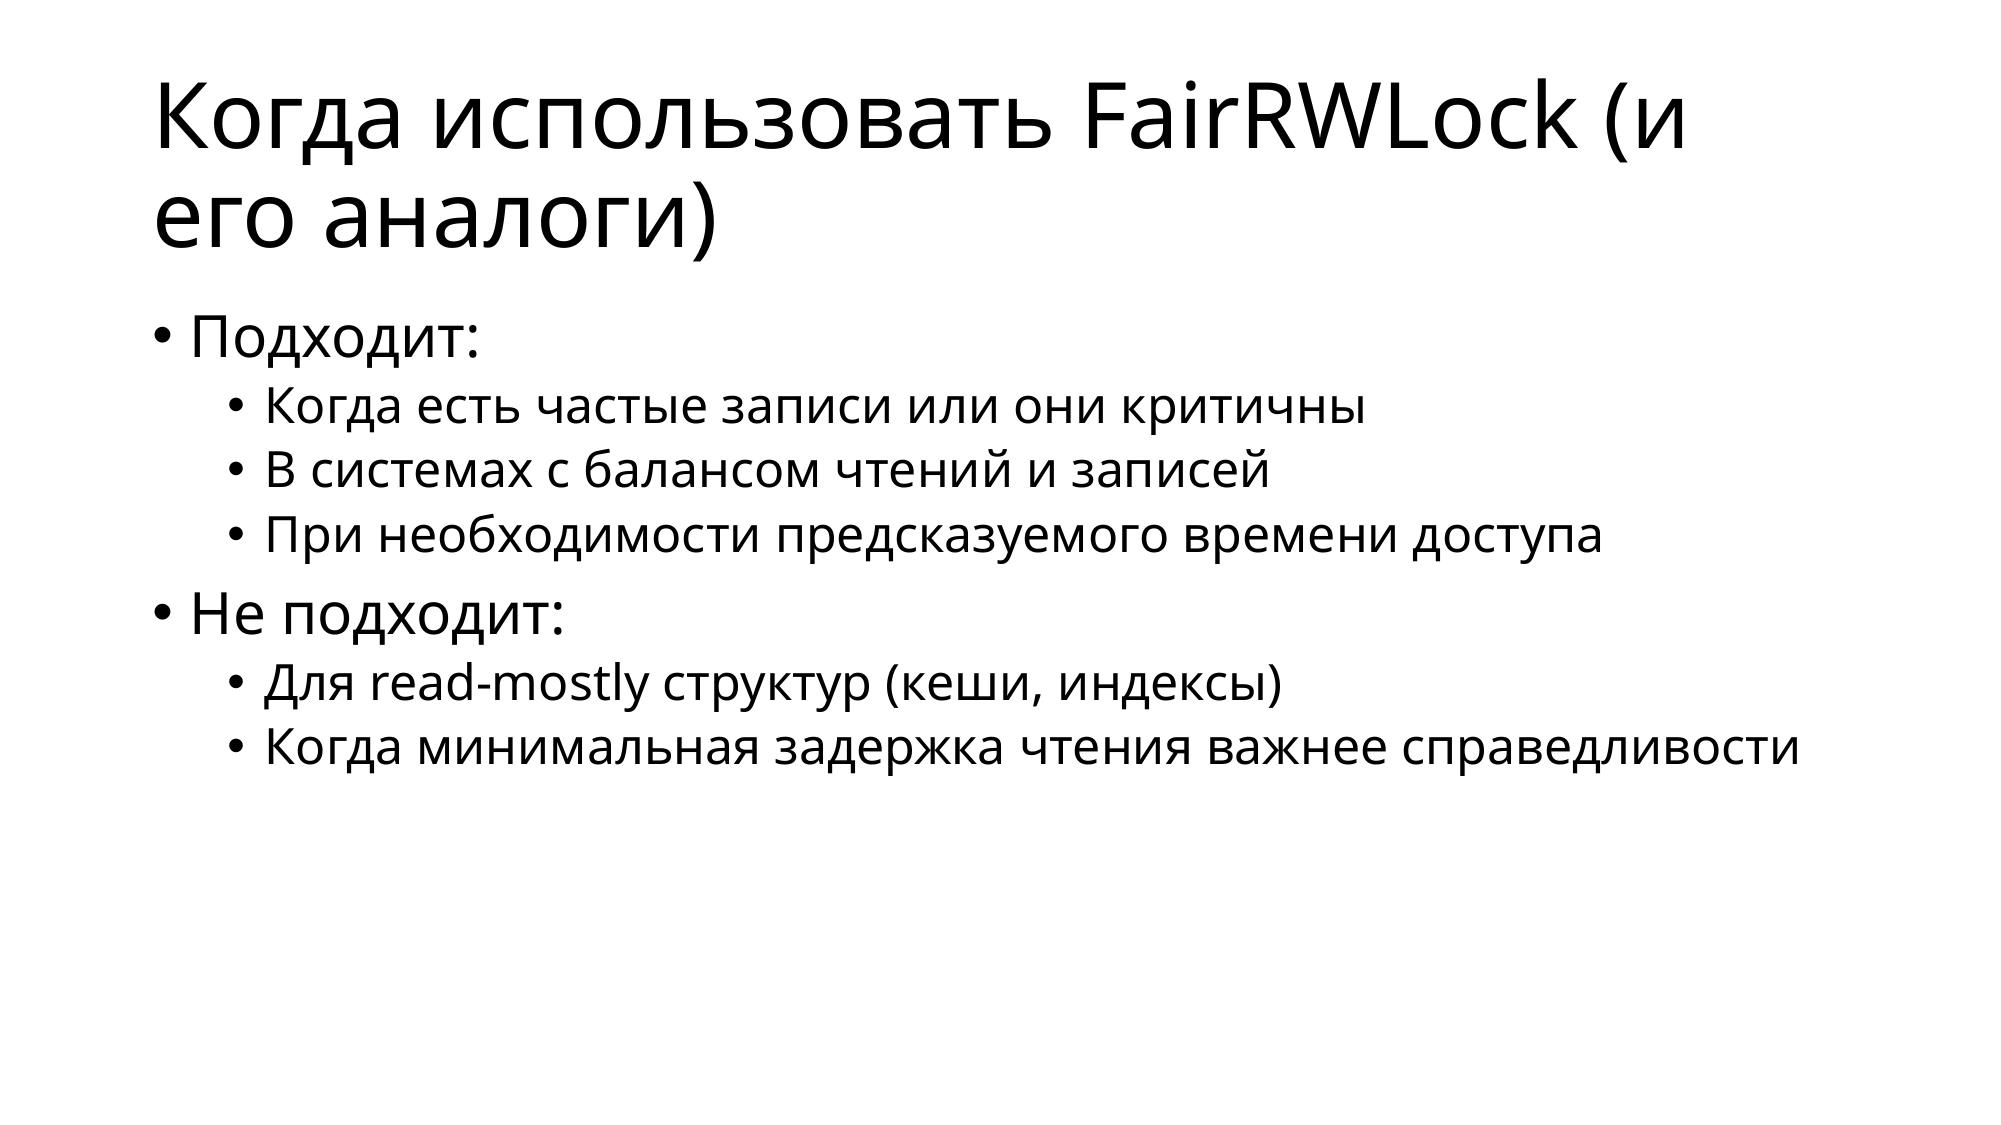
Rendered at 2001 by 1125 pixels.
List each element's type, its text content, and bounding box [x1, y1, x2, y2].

list Подходит: Когда есть частые записи или они критичны В системах с балансом чтений и записей При необходимости предсказуемого времени доступа Не подходит: Для read-mostly структур (кеши, индексы) Когда минимальная задержка чтения важнее справедливости [137, 299, 1863, 1014]
title Когда использовать FairRWLock (и его аналоги) [137, 59, 1863, 278]
